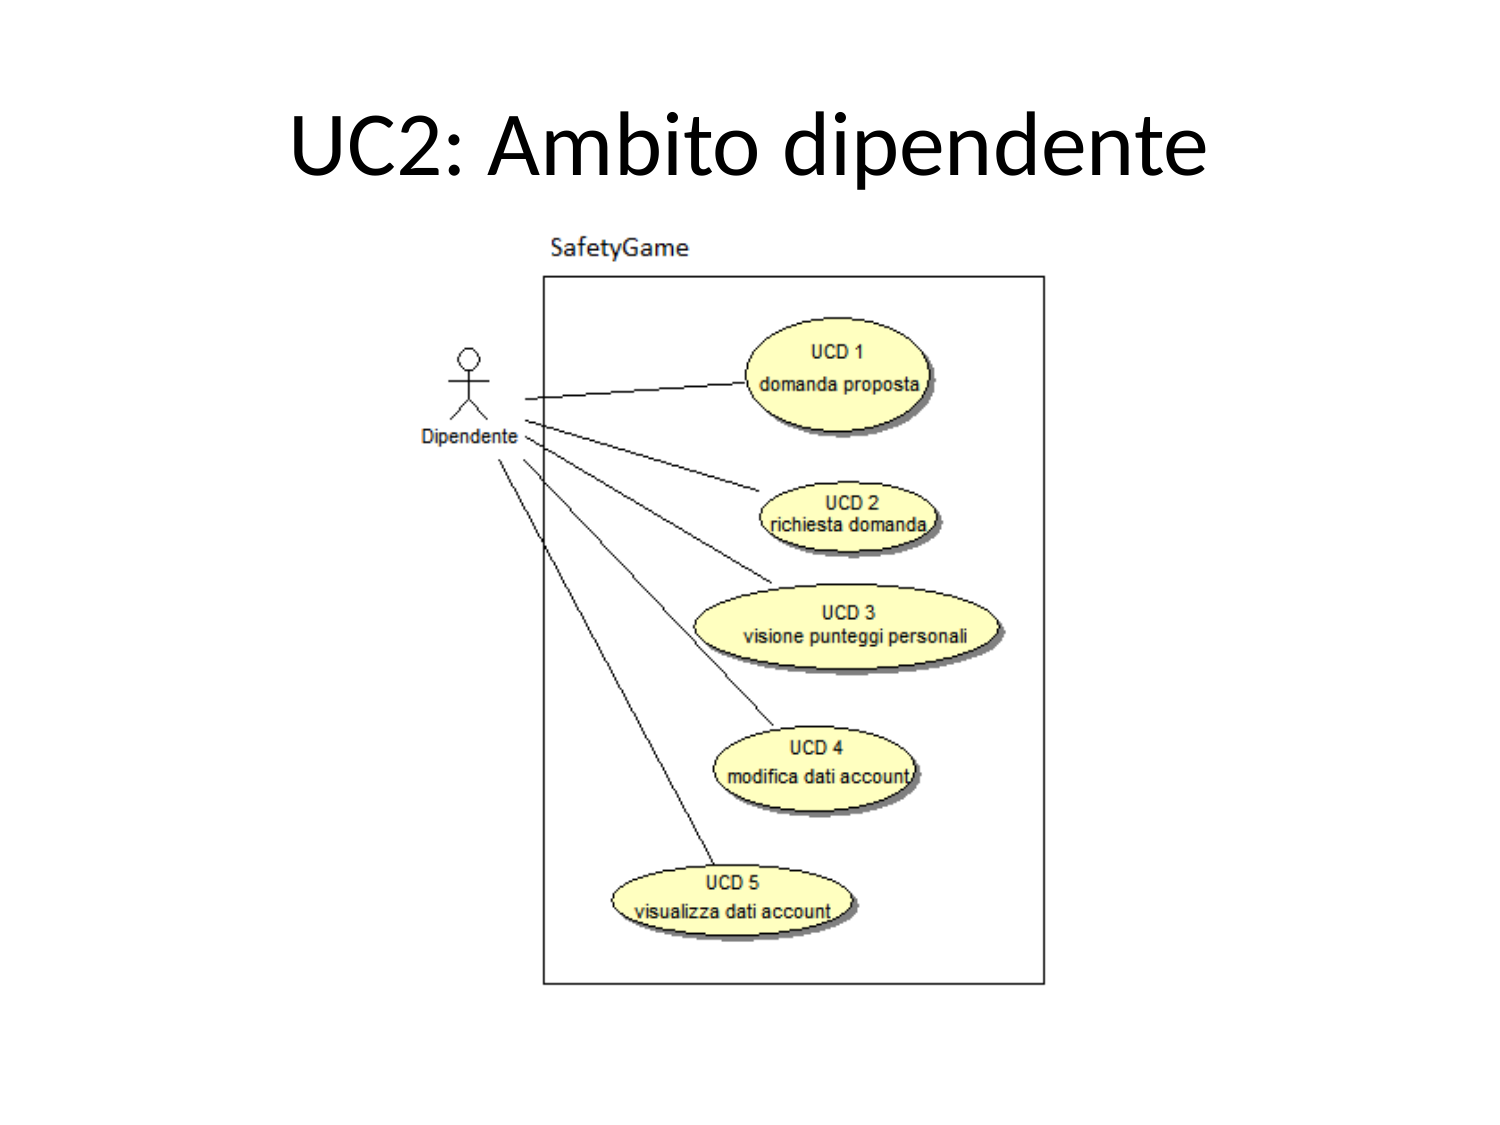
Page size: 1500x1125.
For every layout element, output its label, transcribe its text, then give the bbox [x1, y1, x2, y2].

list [0, 197, 1426, 1006]
title UC2: Ambito dipendente [75, 45, 1425, 197]
